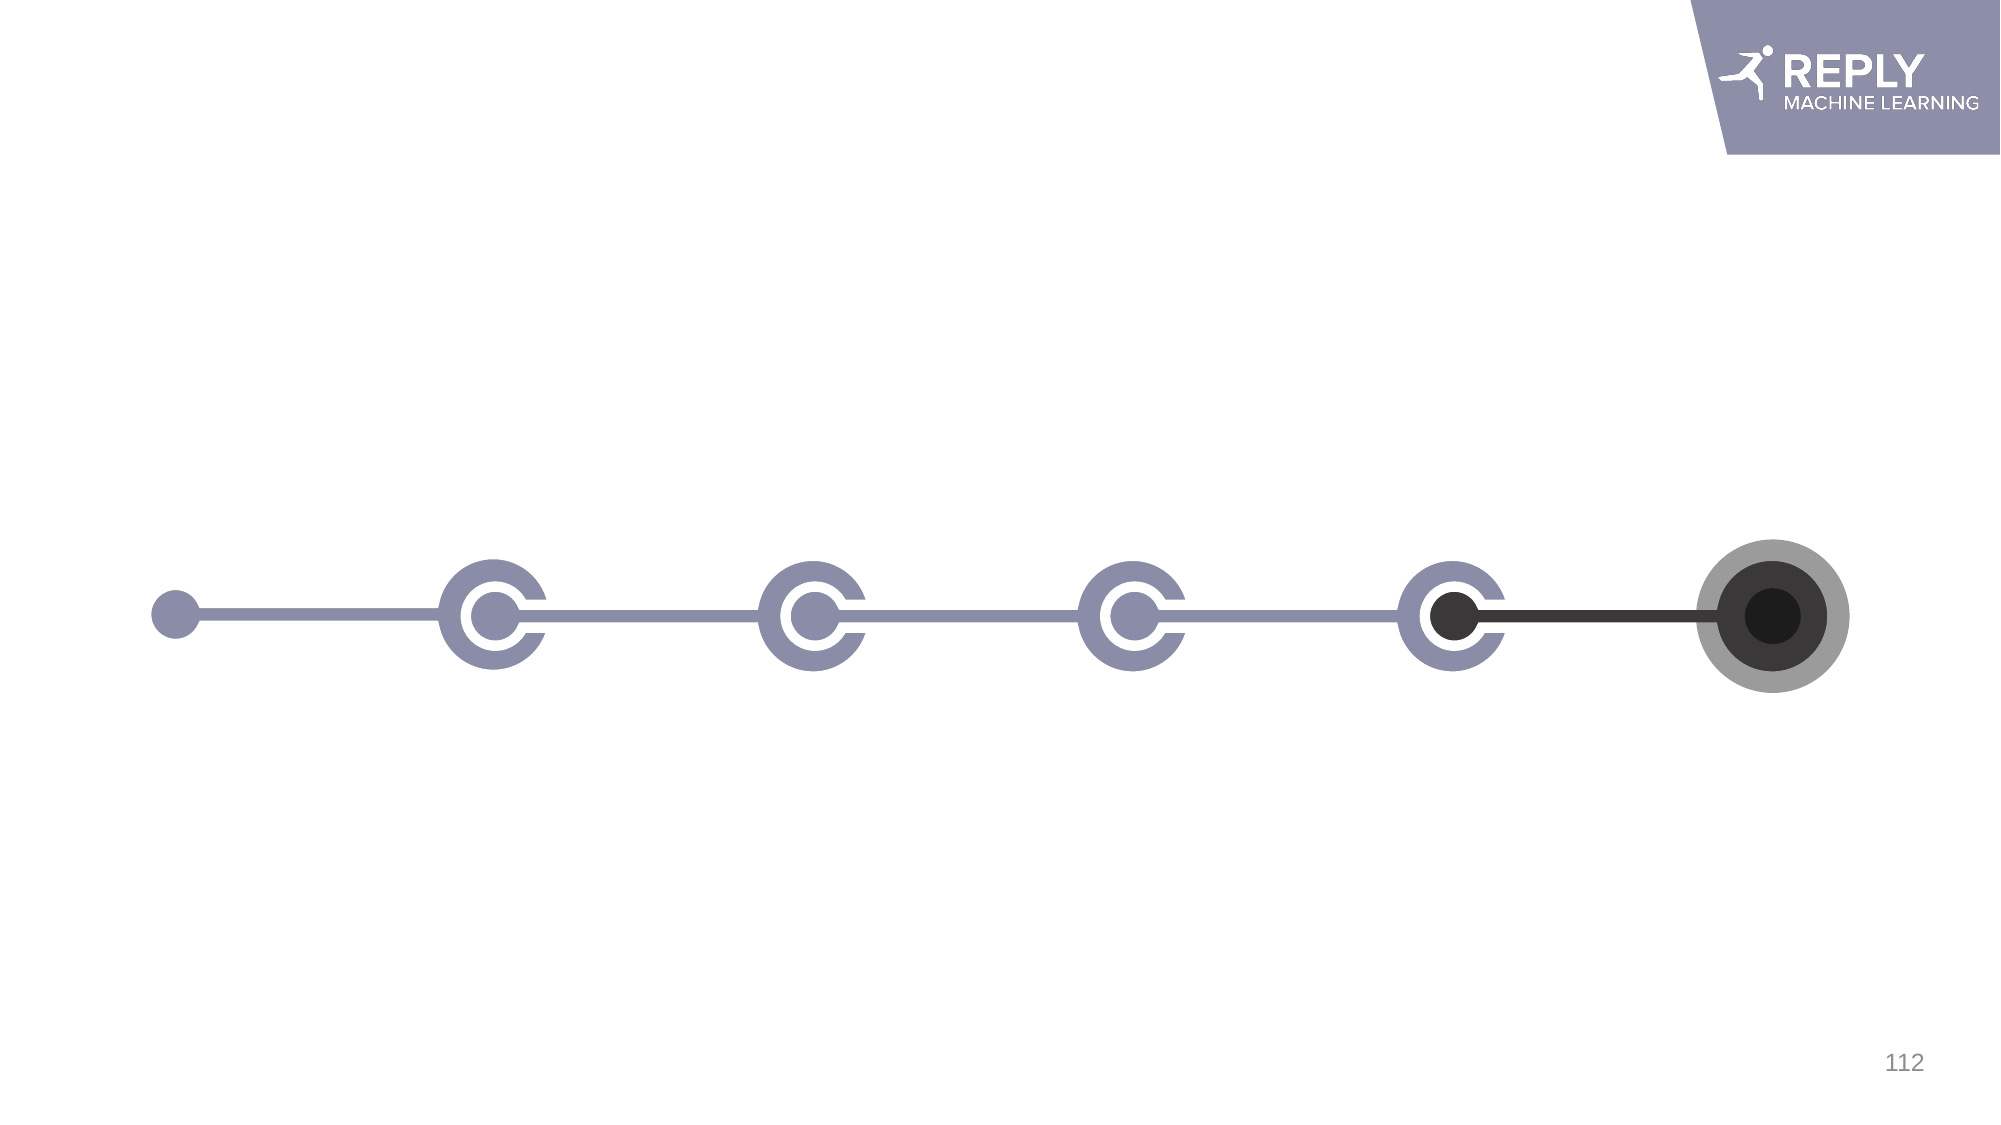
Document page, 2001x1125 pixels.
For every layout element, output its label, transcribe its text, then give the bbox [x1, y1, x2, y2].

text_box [146, 539, 1850, 693]
slide_number 112 [1490, 1042, 1940, 1080]
